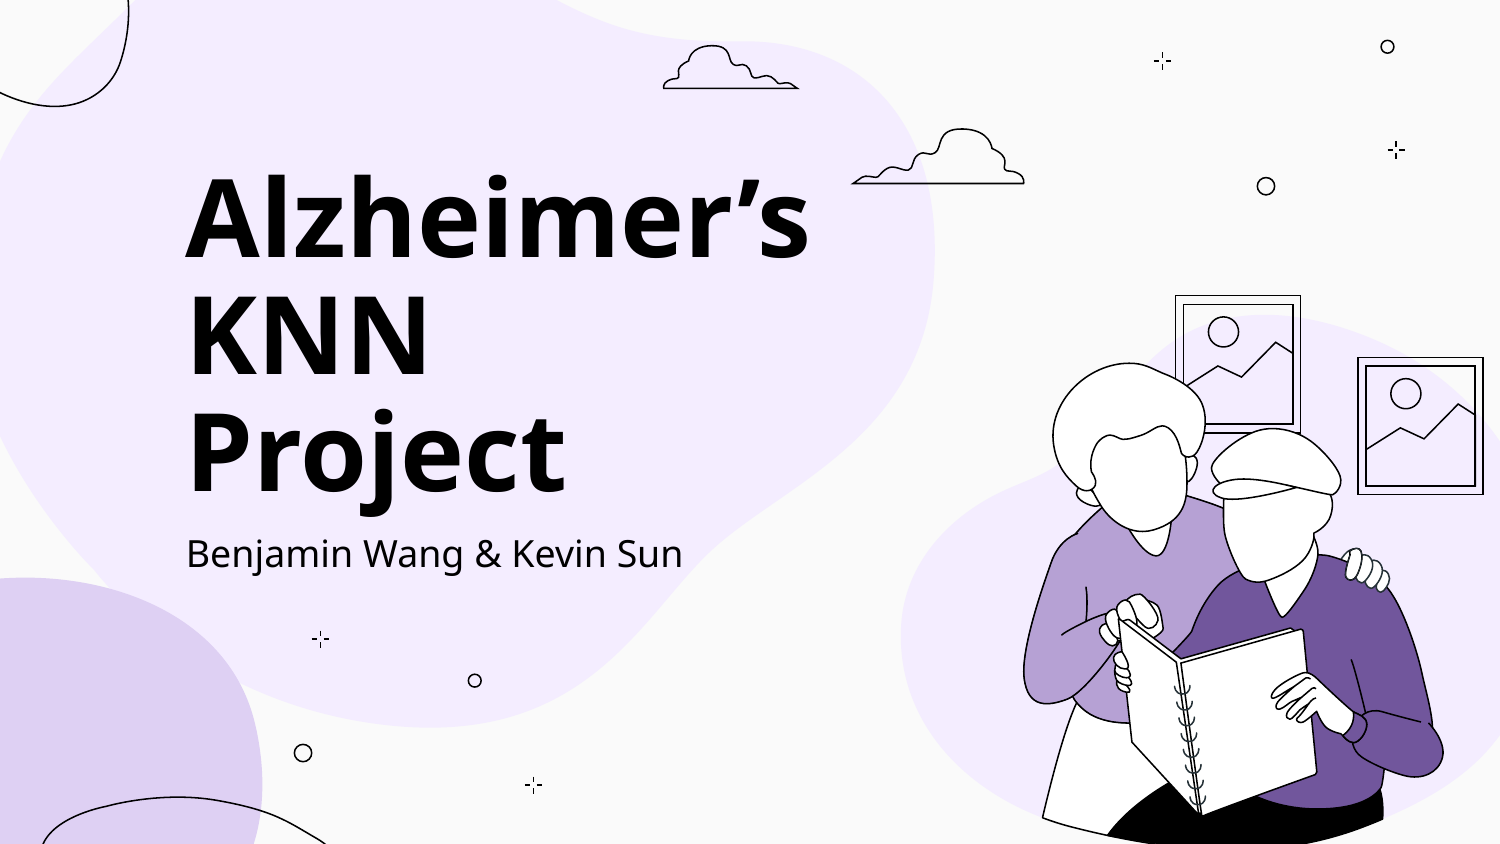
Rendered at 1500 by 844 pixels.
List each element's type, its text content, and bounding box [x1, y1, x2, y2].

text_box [294, 630, 543, 795]
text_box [894, 295, 1500, 844]
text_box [662, 40, 1405, 196]
subtitle Benjamin Wang & Kevin Sun [170, 515, 889, 631]
title Alzheimer’s KNN Project [170, 163, 854, 515]
